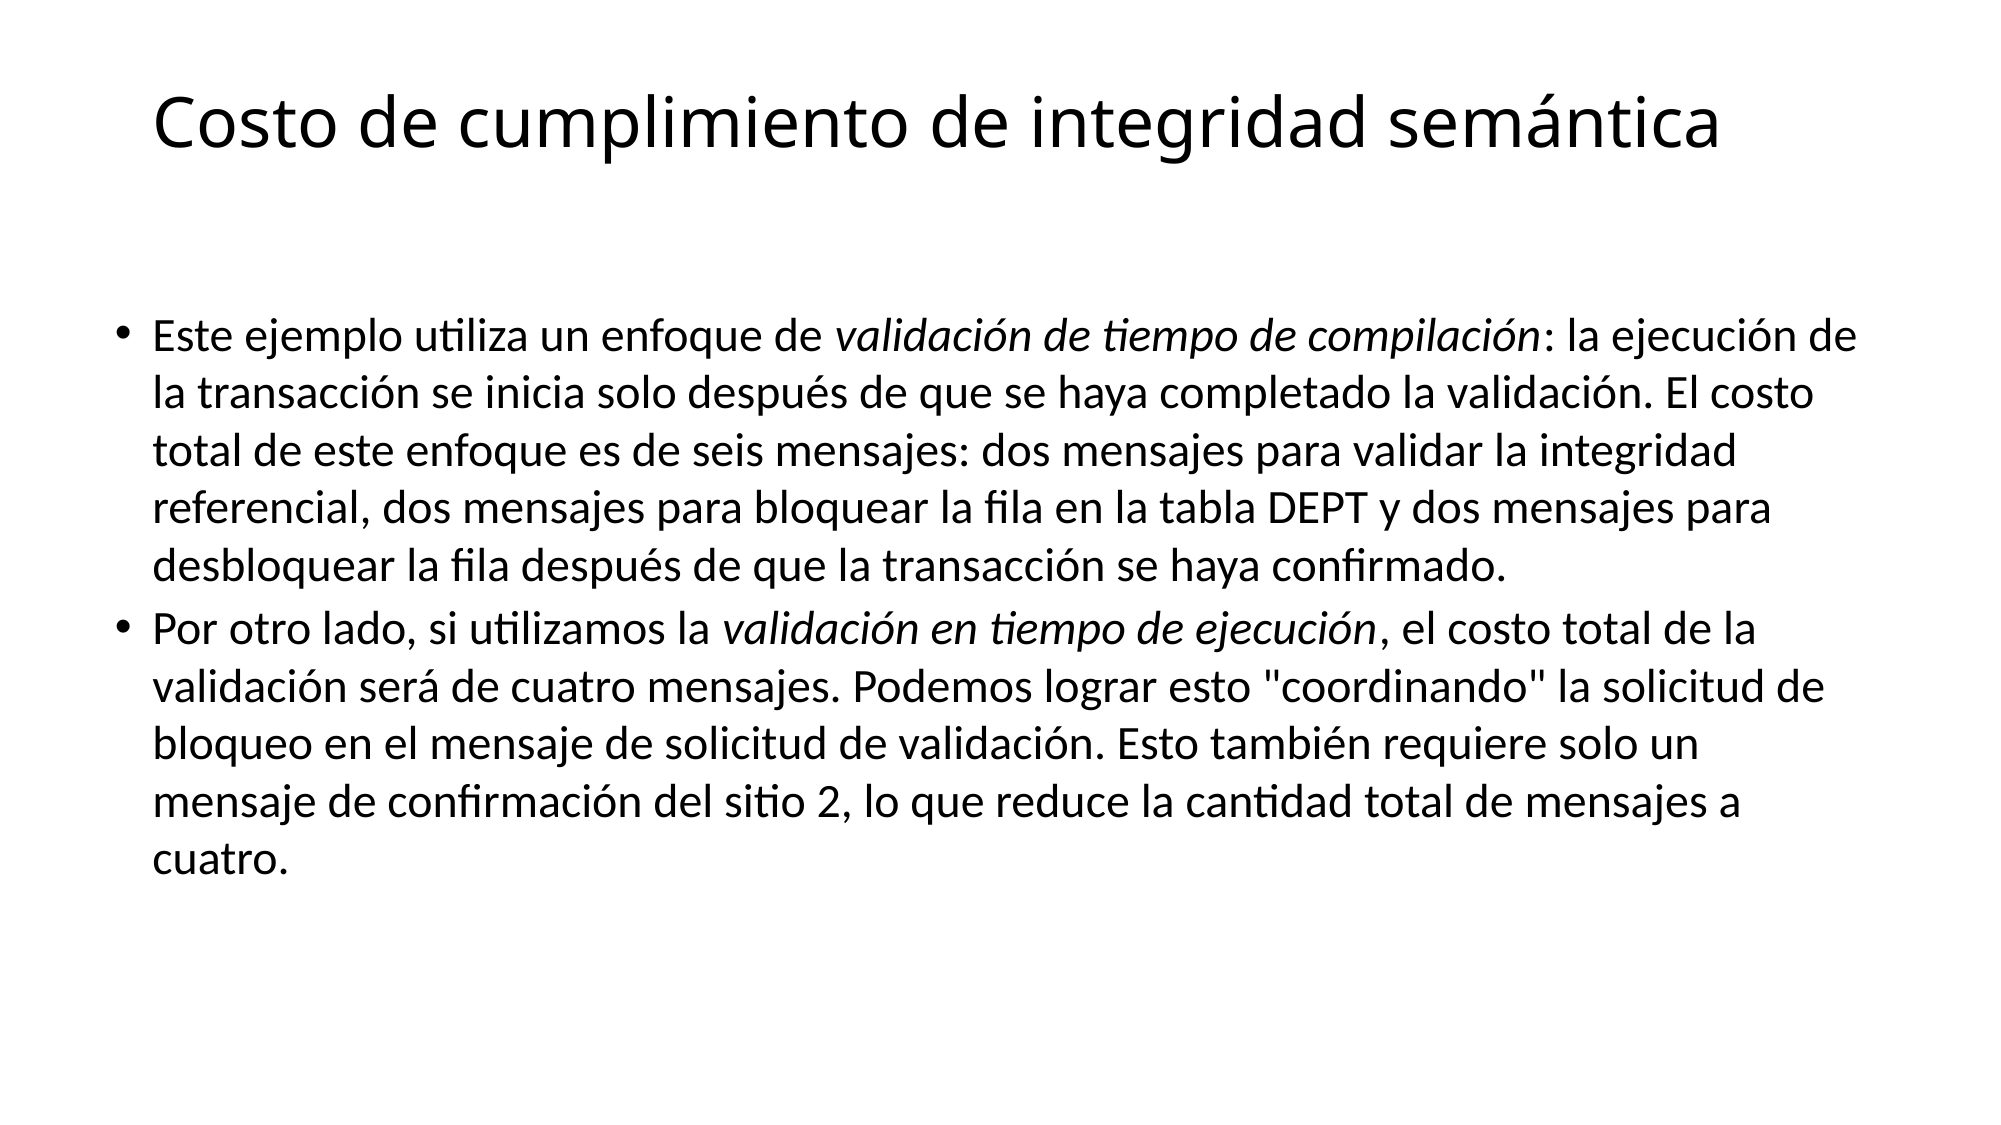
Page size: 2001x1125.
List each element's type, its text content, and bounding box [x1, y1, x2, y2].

title Costo de cumplimiento de integridad semántica [137, 59, 1863, 190]
list Este ejemplo utiliza un enfoque de validación de tiempo de compilación: la ejecución de la transacción se inicia solo después de que se haya completado la validación. El costo total de este enfoque es de seis mensajes: dos mensajes para validar la integridad referencial, dos mensajes para bloquear la fila en la tabla DEPT y dos mensajes para desbloquear la fila después de que la transacción se haya confirmado. Por otro lado, si utilizamos la validación en tiempo de ejecución, el costo total de la validación será de cuatro mensajes. Podemos lograr esto "coordinando" la solicitud de bloqueo en el mensaje de solicitud de validación. Esto también requiere solo un mensaje de confirmación del sitio 2, lo que reduce la cantidad total de mensajes a cuatro. [99, 295, 1890, 1014]
